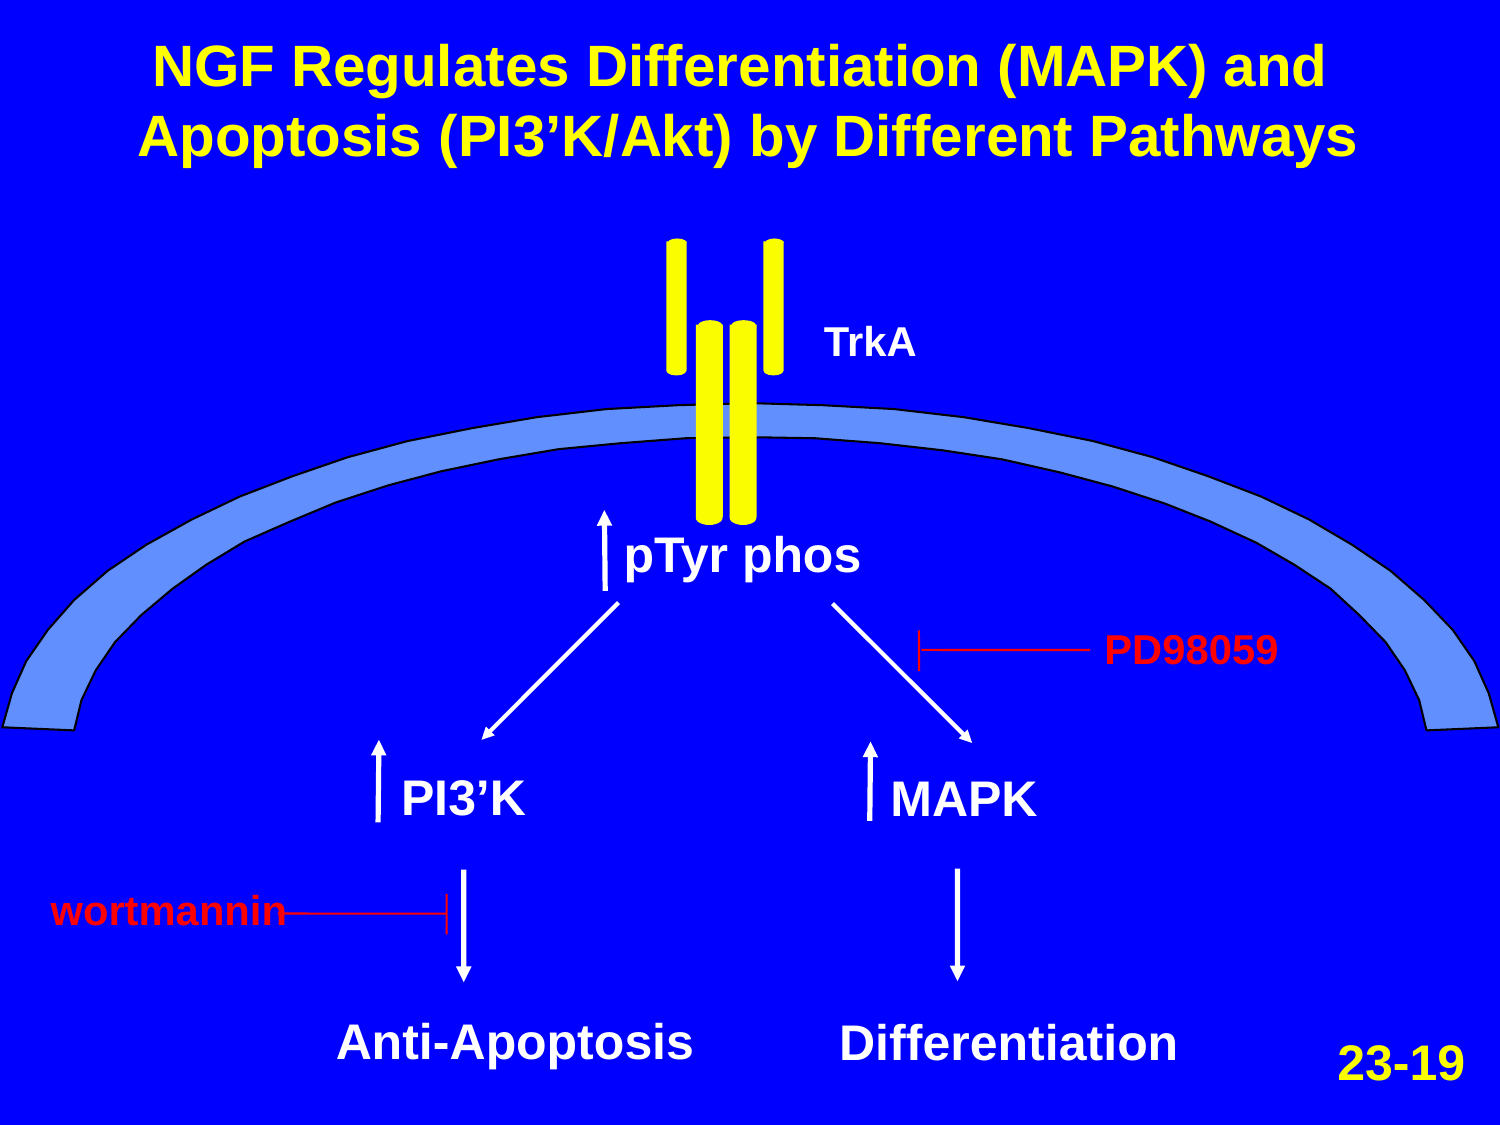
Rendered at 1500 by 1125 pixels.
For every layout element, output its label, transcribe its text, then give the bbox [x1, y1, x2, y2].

text_box Differentiation [810, 1003, 1194, 1079]
text_box wortmannin [35, 876, 303, 942]
text_box [2, 406, 661, 731]
text_box [598, 510, 611, 591]
text_box [372, 739, 385, 823]
text_box [790, 404, 1499, 731]
text_box pTyr phos [608, 515, 877, 590]
text_box MAPK [875, 759, 1053, 835]
text_box [832, 603, 973, 743]
text_box TrkA [809, 307, 933, 372]
text_box [481, 602, 619, 740]
text_box PD98059 [1089, 615, 1294, 681]
text_box NGF Regulates Differentiation (MAPK) and Apoptosis (PI3’K/Akt) by Different Pathways [123, 20, 1375, 176]
text_box [457, 869, 470, 983]
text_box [277, 893, 447, 935]
text_box Anti-Apoptosis [320, 1002, 709, 1077]
text_box [951, 868, 964, 982]
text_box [666, 238, 785, 526]
text_box [864, 741, 877, 821]
text_box PI3’K [386, 758, 541, 833]
text_box 23-19 [1322, 1022, 1481, 1098]
